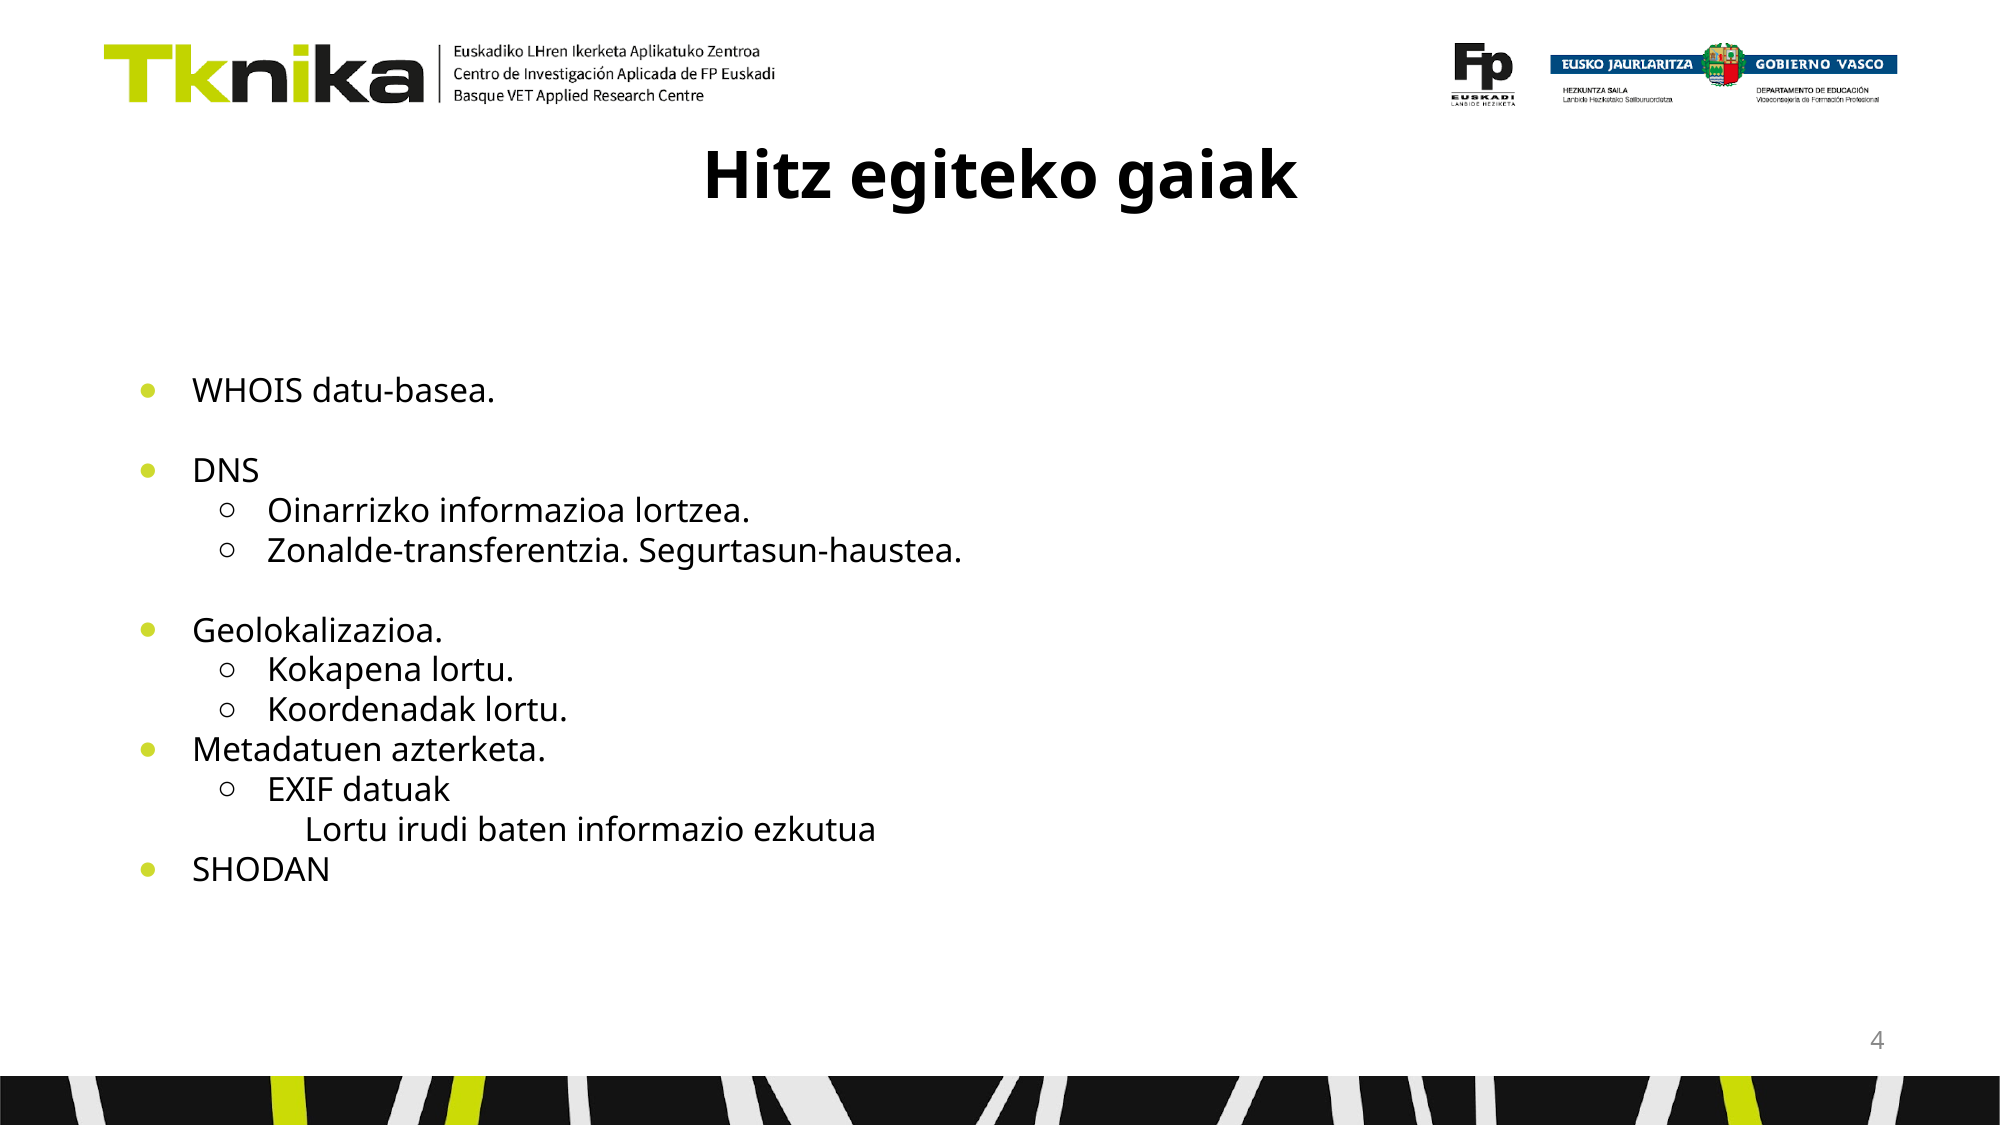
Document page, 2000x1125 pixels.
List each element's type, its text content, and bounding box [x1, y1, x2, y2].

slide_number ‹#› [1433, 1011, 1900, 1072]
title Hitz egiteko gaiak [99, 125, 1900, 220]
picture [102, 42, 1898, 106]
list WHOIS datu-basea. DNS Oinarrizko informazioa lortzea. Zonalde-transferentzia. Segurtasun-haustea. Geolokalizazioa. Kokapena lortu. Koordenadak lortu. Metadatuen azterketa. EXIF datuak Lortu irudi baten informazio ezkutua SHODAN [102, 361, 1898, 988]
picture [0, 1076, 2000, 1125]
